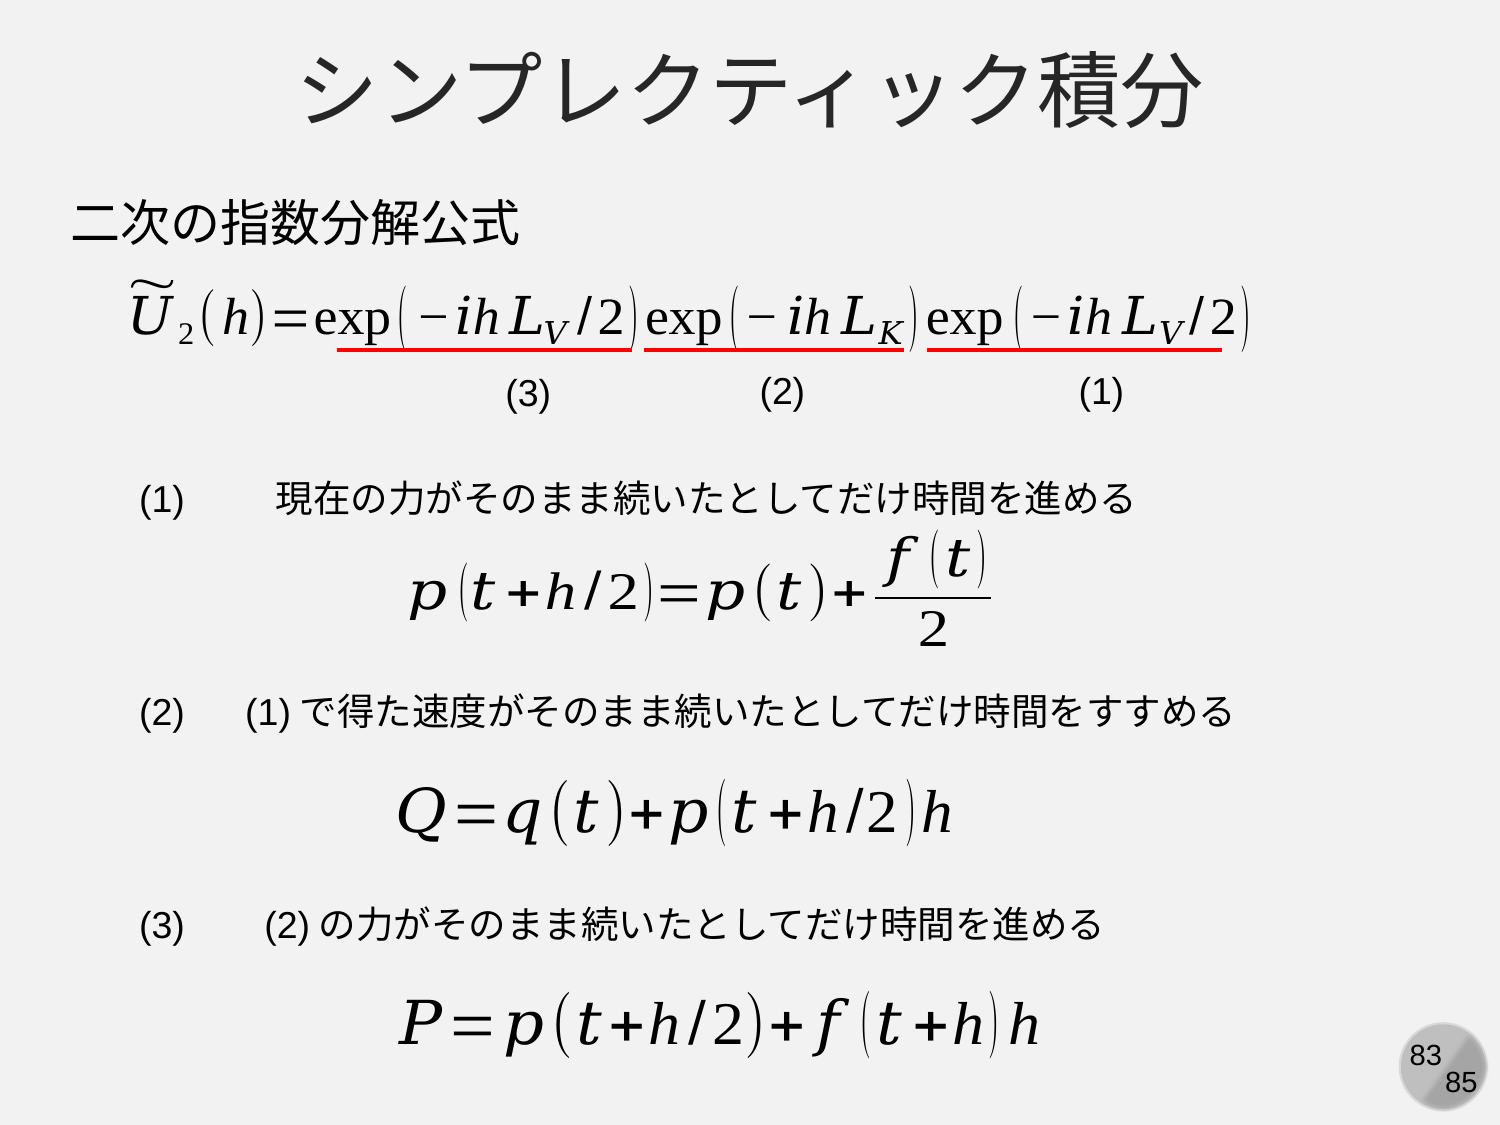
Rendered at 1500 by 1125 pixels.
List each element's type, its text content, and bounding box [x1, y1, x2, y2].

text_box 二次の指数分解公式 [55, 184, 536, 260]
text_box (2) [124, 680, 200, 741]
text_box (1) [1063, 360, 1140, 420]
text_box (2) [744, 360, 821, 420]
text_box (3) [124, 893, 200, 953]
list シンプレクティック積分 [0, 31, 1500, 155]
text_box (3) [490, 361, 567, 422]
text_box (1) [124, 467, 200, 528]
